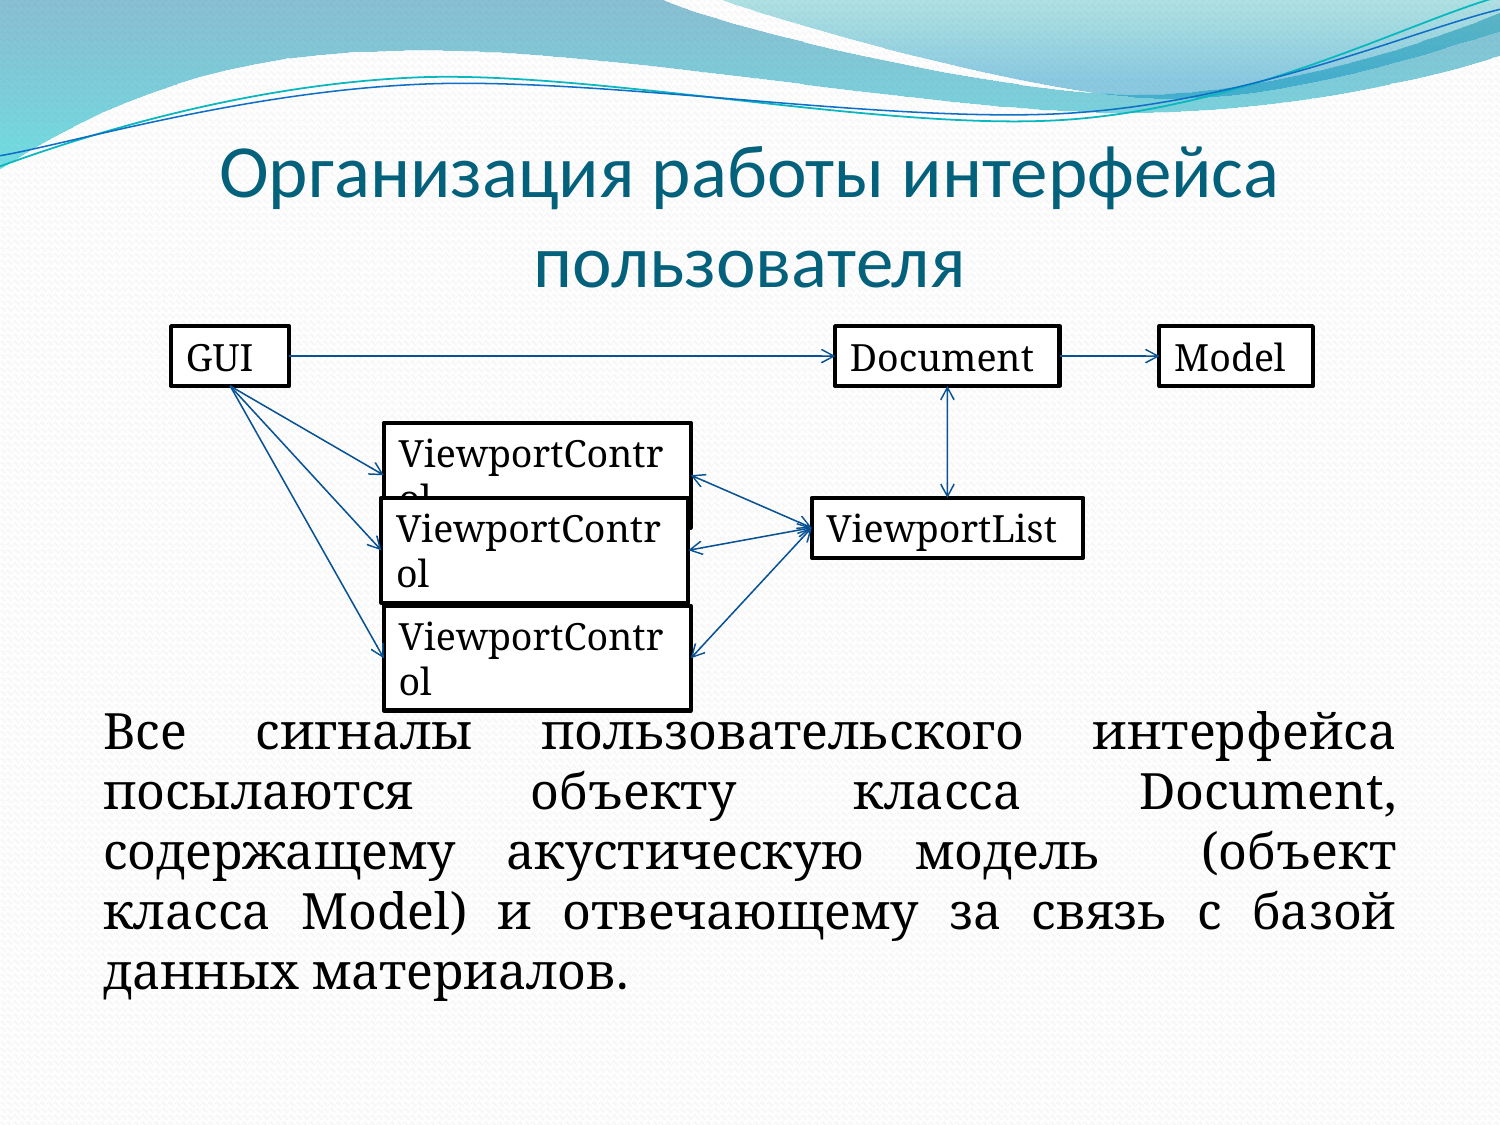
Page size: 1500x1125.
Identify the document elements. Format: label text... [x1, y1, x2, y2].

title Организация работы интерфейса пользователя [75, 115, 1425, 303]
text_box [229, 386, 384, 454]
text_box Все сигналы пользовательского интерфейса посылаются объекту класса Document, содержащему акустическую модель (объект класса Model) и отвечающему за связь с базой данных материалов. [88, 692, 1412, 1008]
text_box Model [1157, 324, 1315, 388]
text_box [690, 452, 812, 527]
text_box GUI [169, 324, 291, 388]
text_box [229, 464, 382, 529]
text_box Document [833, 324, 1062, 388]
text_box ViewportControl [391, 421, 693, 496]
text_box ViewportList [817, 496, 1085, 560]
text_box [229, 537, 384, 637]
text_box ViewportControl [382, 604, 693, 692]
text_box ViewportControl [390, 496, 684, 604]
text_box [690, 527, 812, 637]
